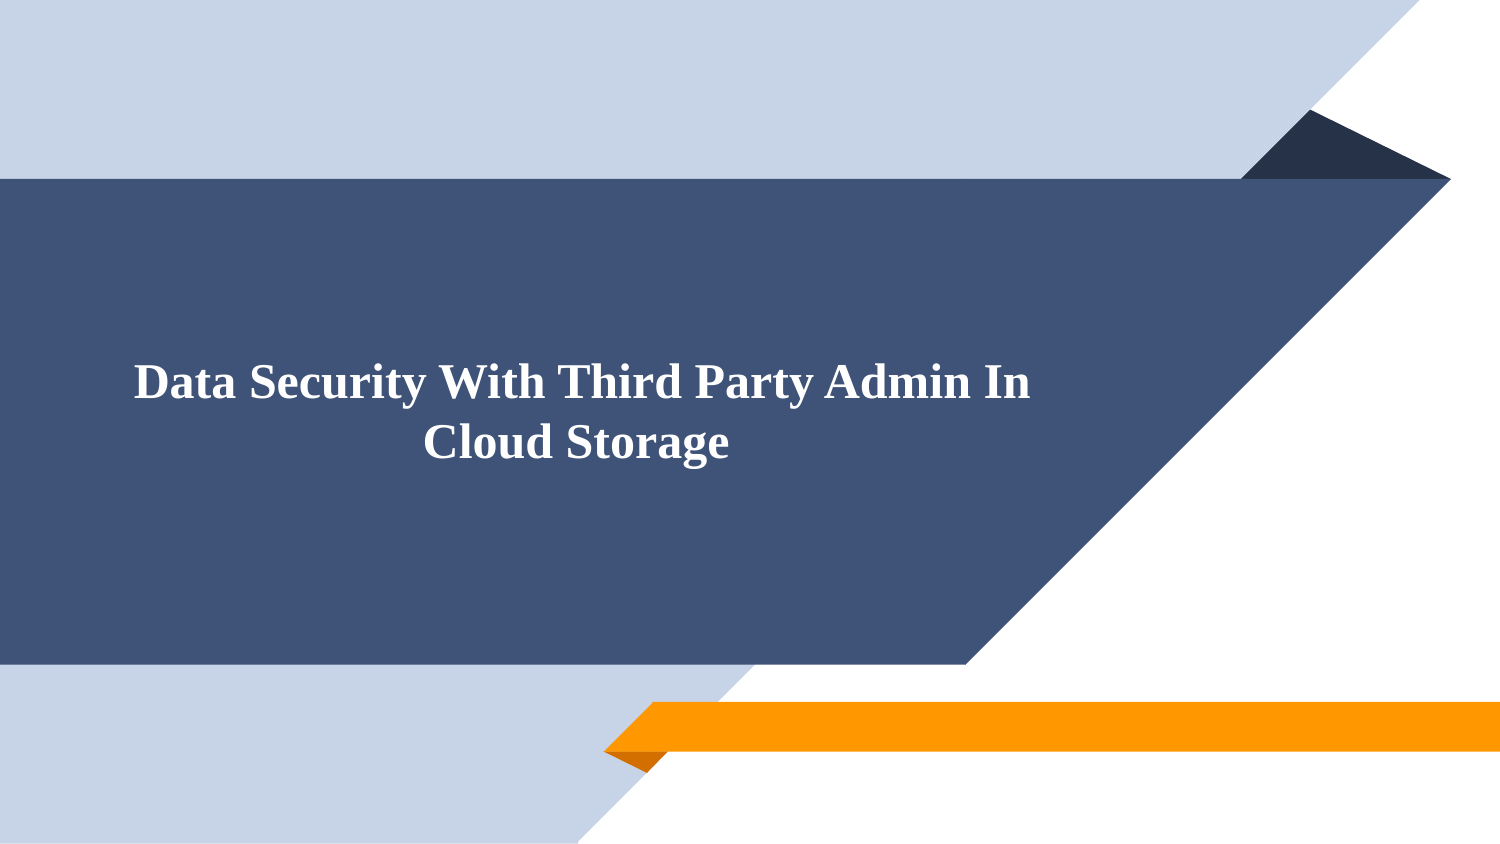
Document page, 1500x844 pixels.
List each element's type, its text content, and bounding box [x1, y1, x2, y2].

title Data Security With Third Party Admin In Cloud Storage [48, 165, 1117, 652]
